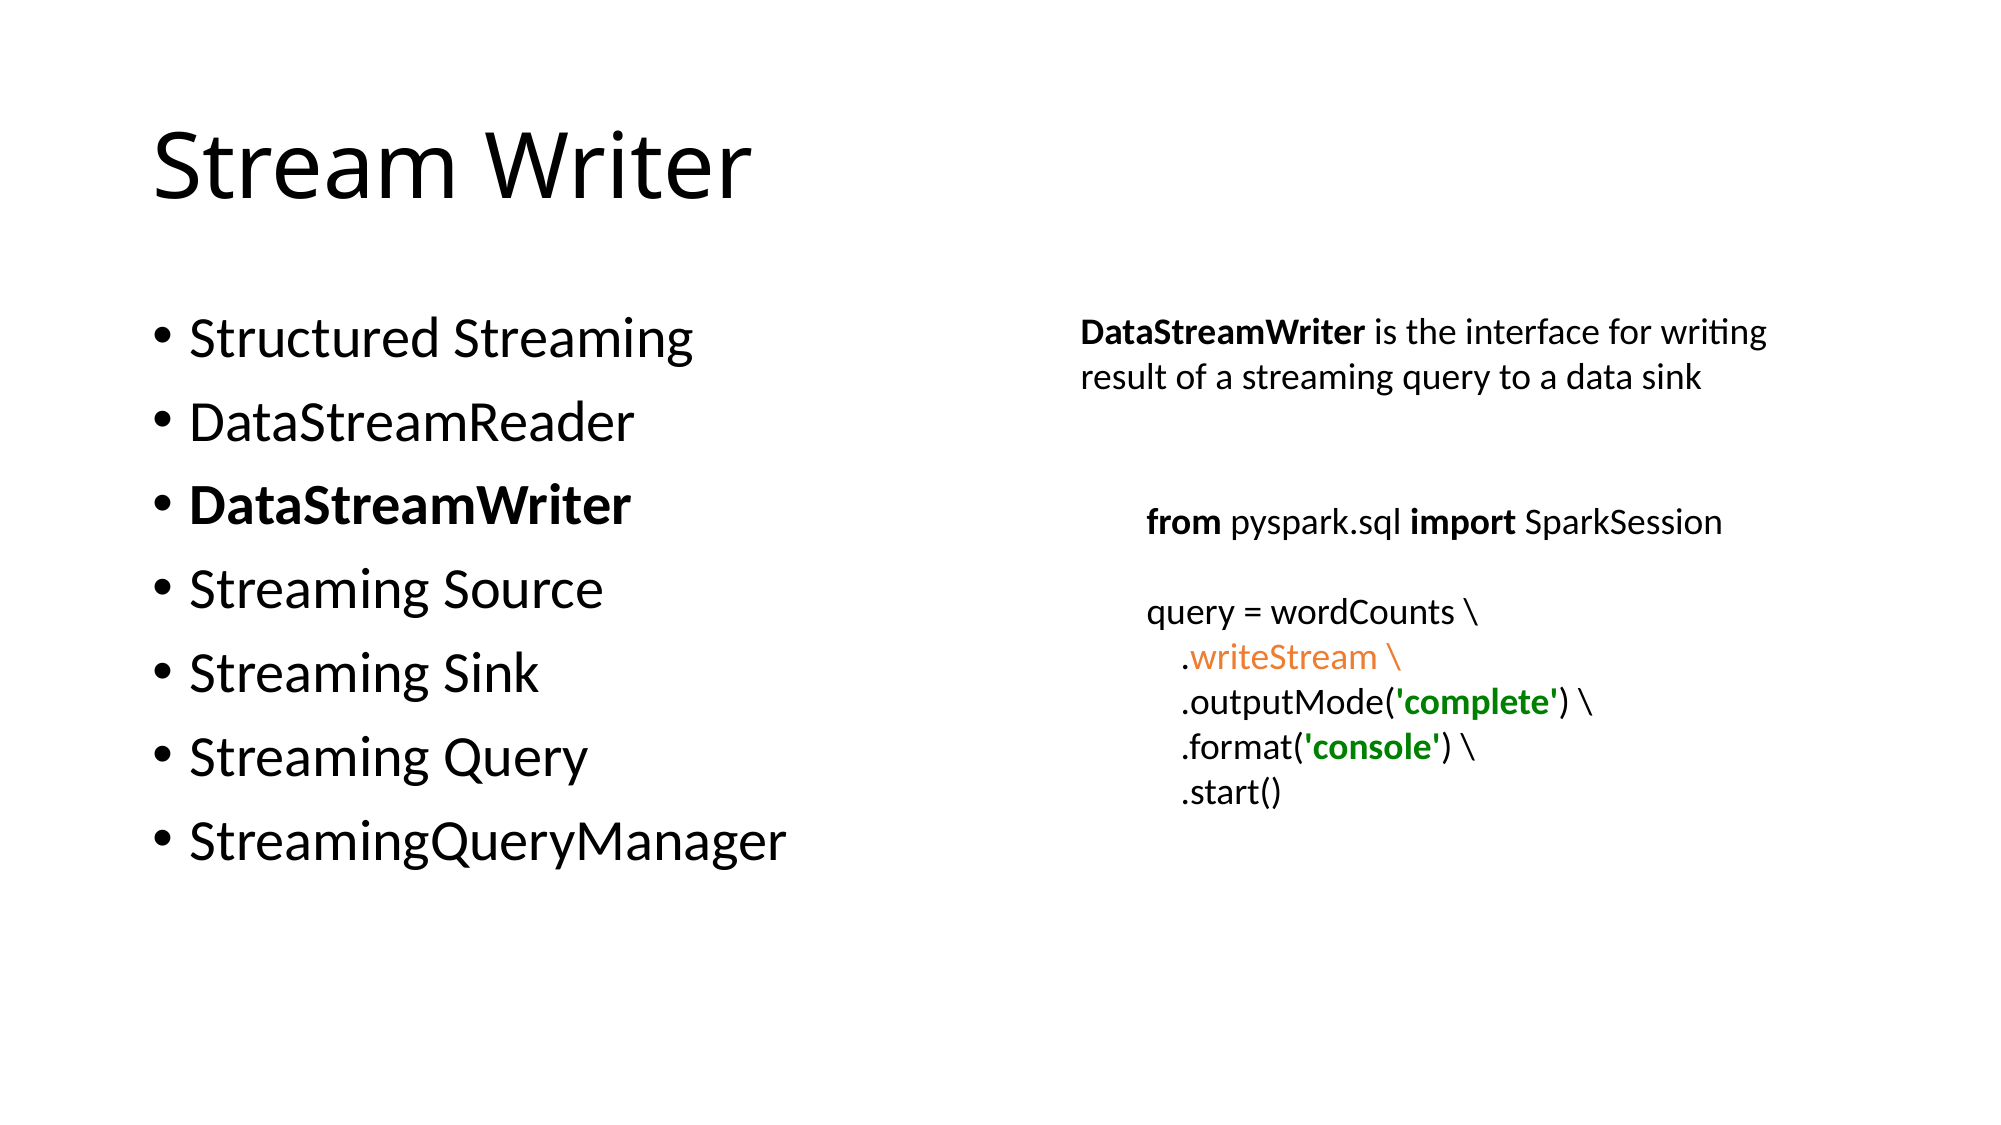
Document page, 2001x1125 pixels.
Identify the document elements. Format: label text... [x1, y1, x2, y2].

text_box [936, 299, 1664, 1014]
list Structured Streaming DataStreamReader DataStreamWriter Streaming Source Streaming Sink Streaming Query StreamingQueryManager [137, 299, 865, 1014]
title Stream Writer [137, 59, 1863, 278]
text_box DataStreamWriter is the interface for writing result of a streaming query to a data sink [1065, 299, 1800, 450]
text_box from pyspark.sql import SparkSession query = wordCounts \ .writeStream \ .outputMode('complete') \ .format('console') \ .start() [1131, 489, 2000, 820]
